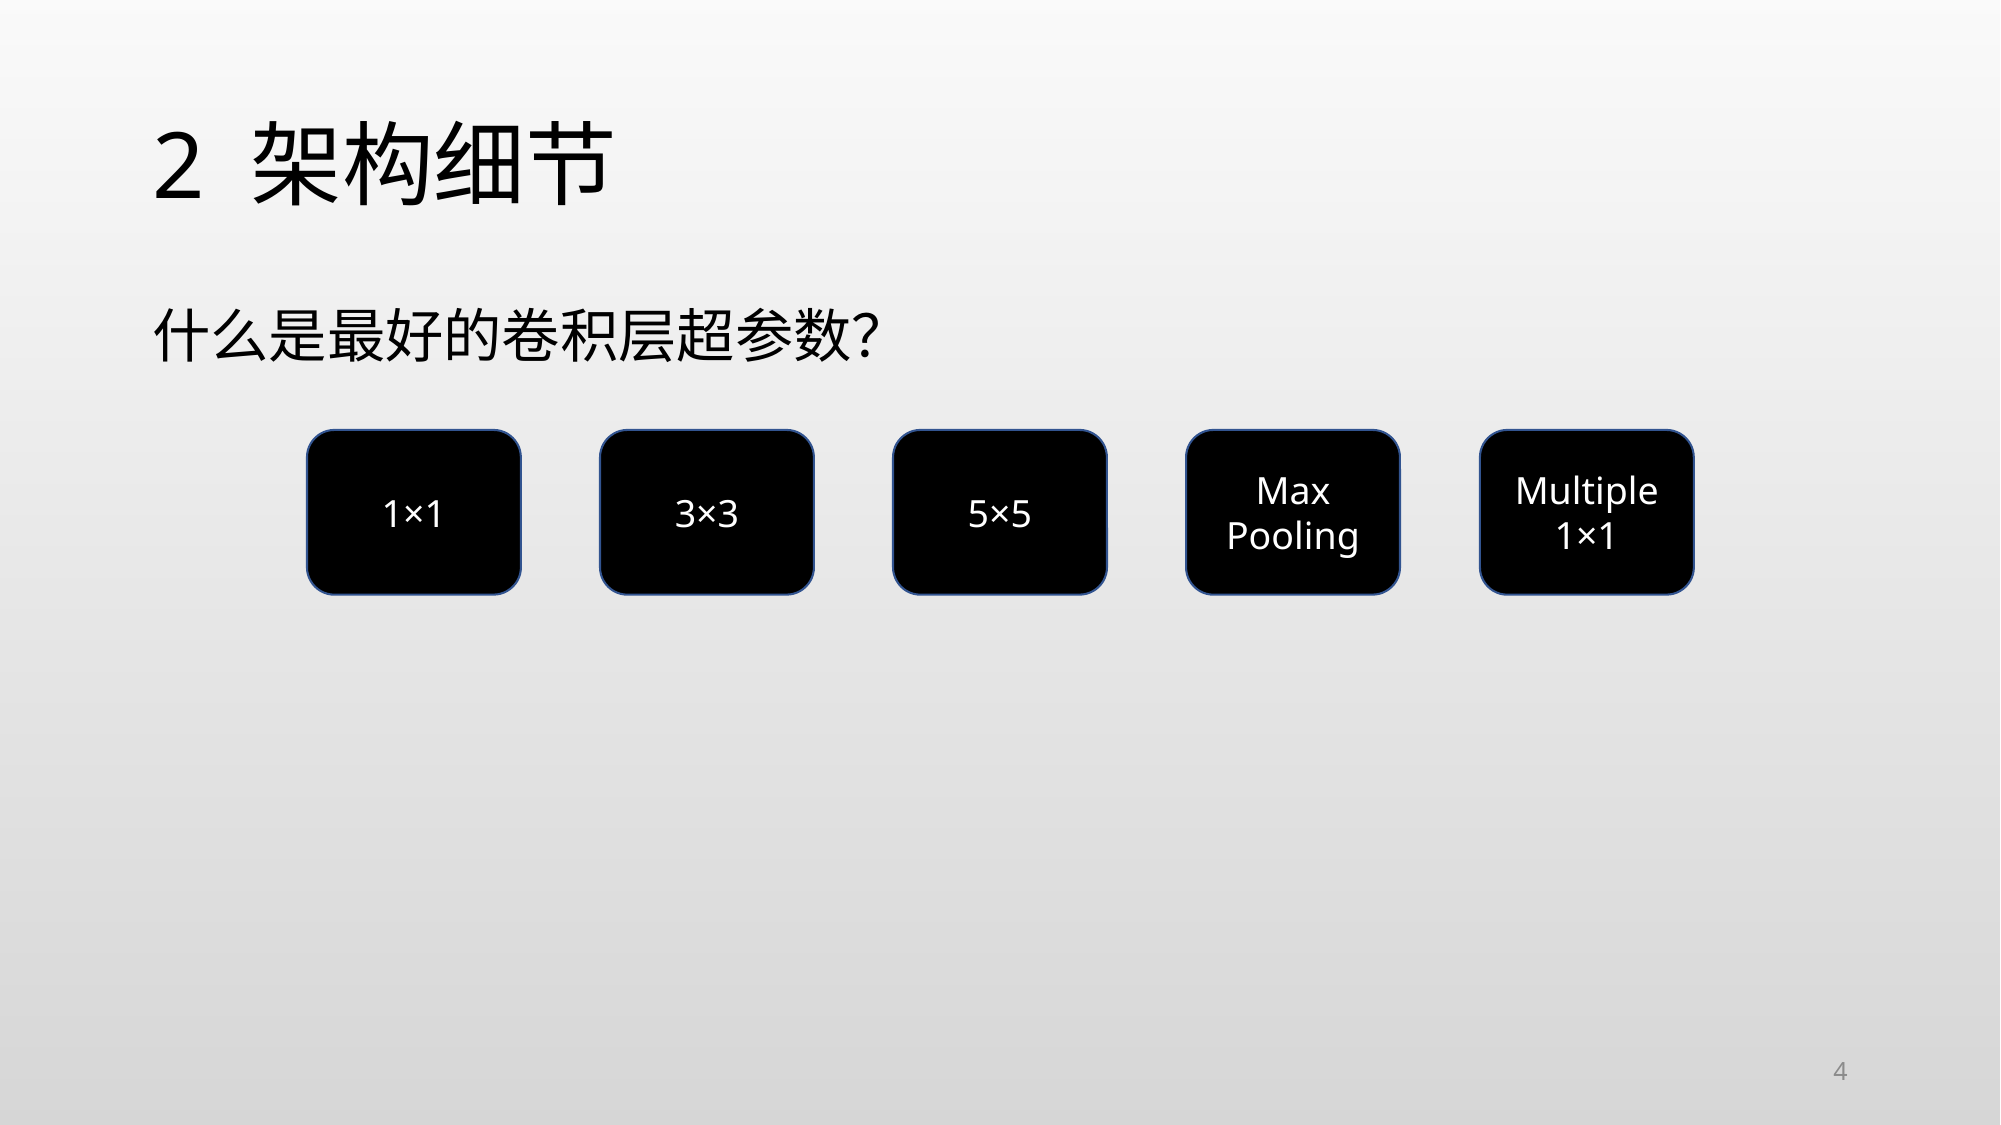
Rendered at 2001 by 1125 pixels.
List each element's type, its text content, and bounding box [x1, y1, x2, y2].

text_box 3×3 [598, 428, 815, 596]
slide_number 4 [1412, 1042, 1863, 1103]
title 2 架构细节 [137, 59, 1863, 278]
text_box 1×1 [305, 428, 522, 596]
text_box 5×5 [891, 428, 1109, 596]
text_box Multiple 1×1 [1478, 428, 1695, 596]
list 什么是最好的卷积层超参数？ [137, 299, 1863, 1014]
text_box Max Pooling [1185, 428, 1402, 596]
